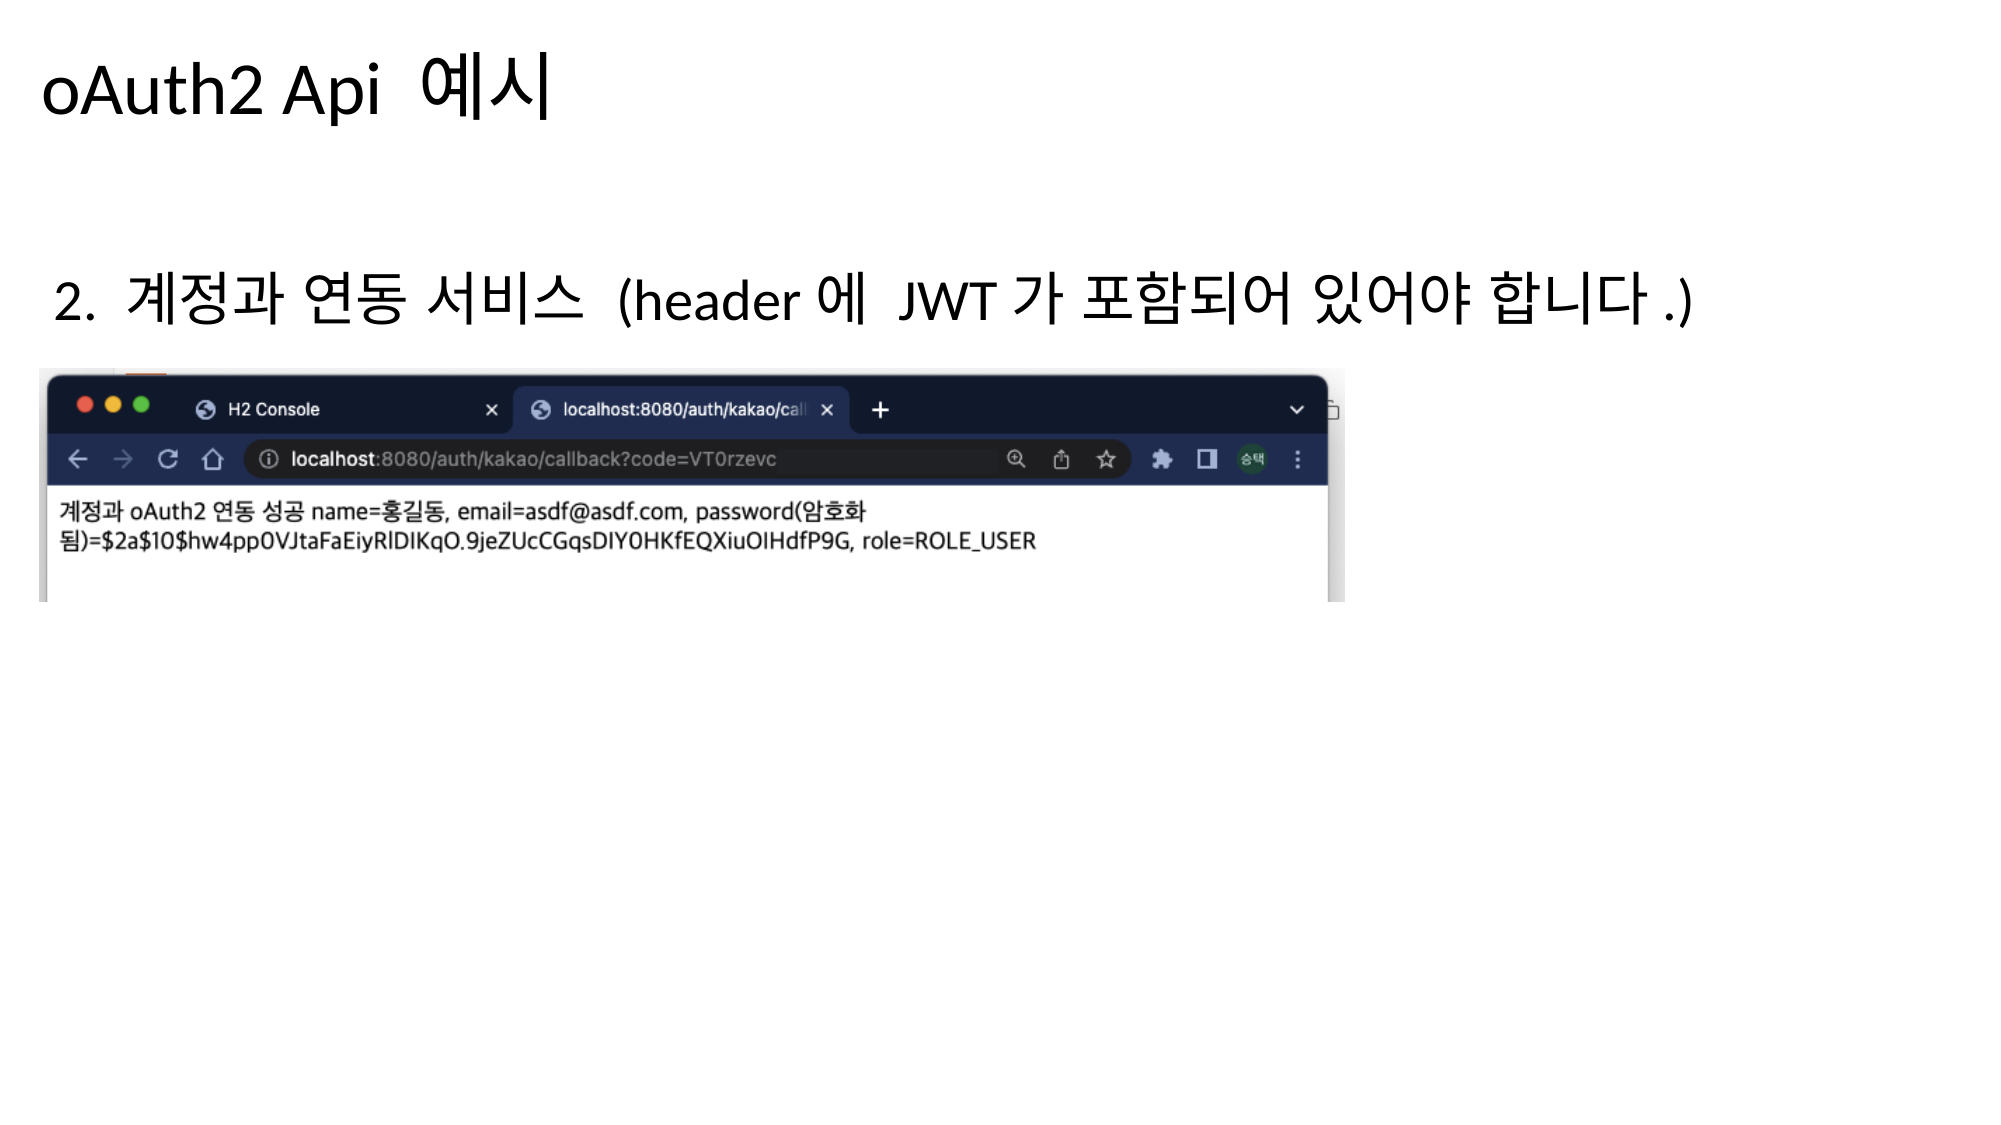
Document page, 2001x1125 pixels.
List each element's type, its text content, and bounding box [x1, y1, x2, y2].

text_box oAuth2 Api 예시 [26, 32, 572, 137]
text_box 2. 계정과 연동 서비스 (header에 JWT가 포함되어 있어야 합니다.) [39, 219, 1961, 339]
picture [39, 368, 1345, 602]
